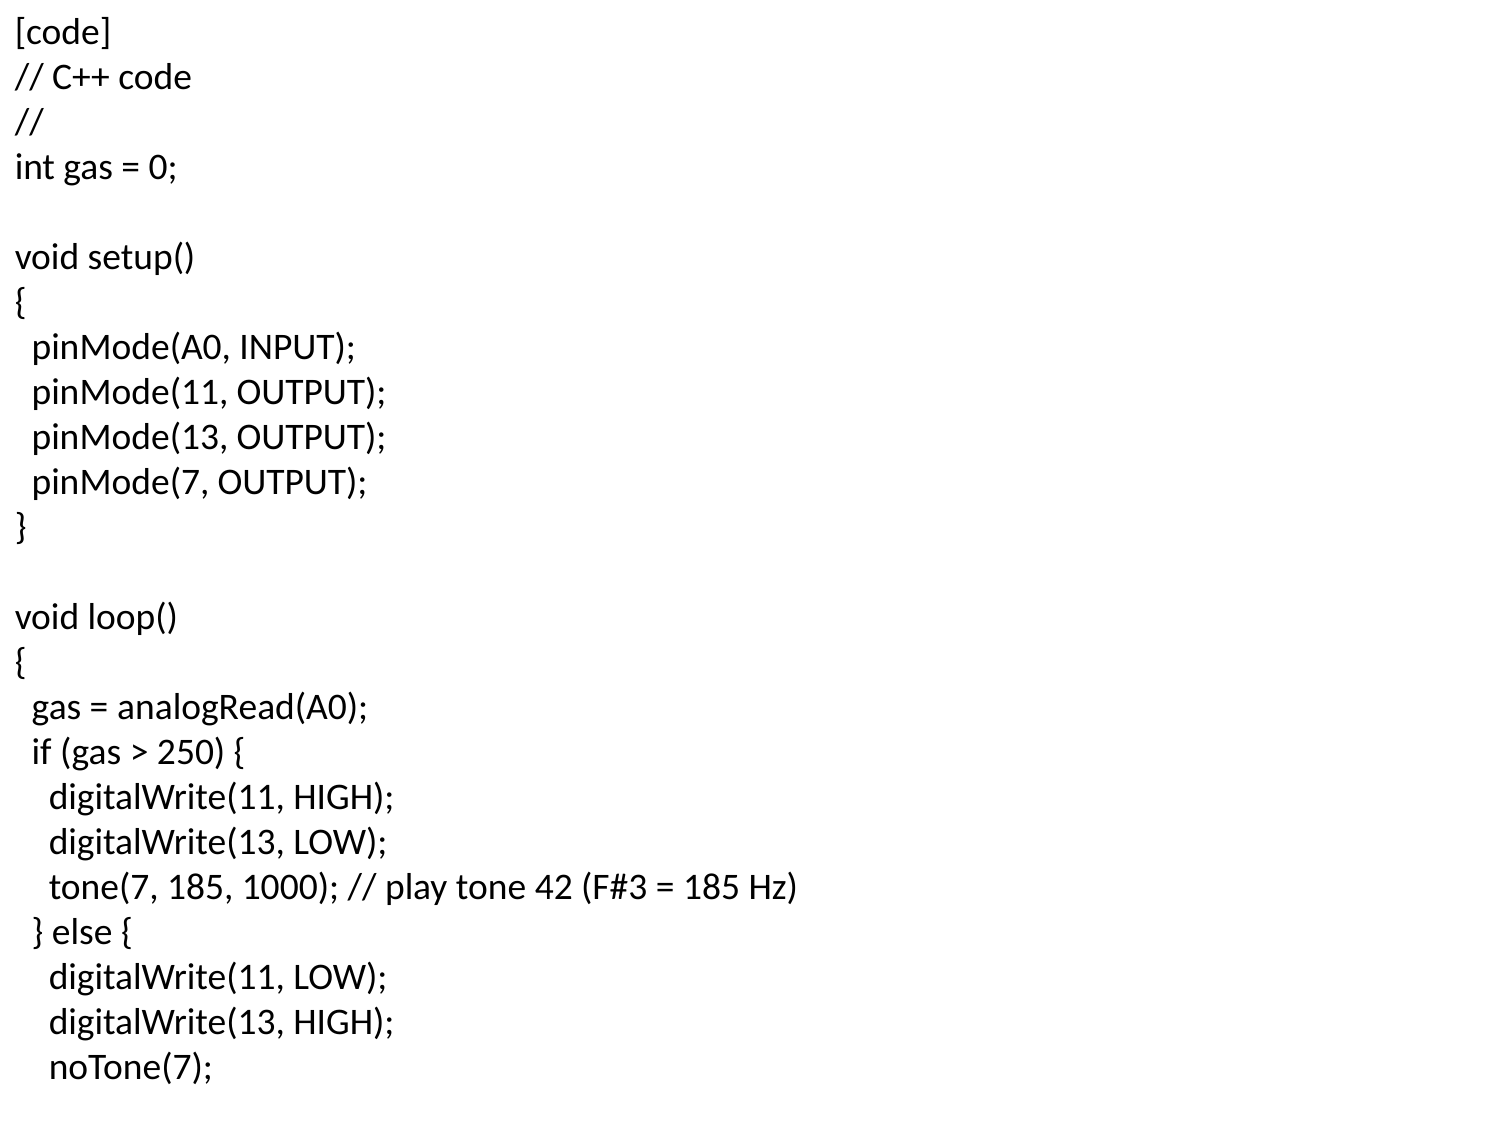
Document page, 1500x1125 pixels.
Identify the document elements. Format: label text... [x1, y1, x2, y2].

text_box [code] // C++ code // int gas = 0; void setup() { pinMode(A0, INPUT); pinMode(11, OUTPUT); pinMode(13, OUTPUT); pinMode(7, OUTPUT); } void loop() { gas = analogRead(A0); if (gas > 250) { digitalWrite(11, HIGH); digitalWrite(13, LOW); tone(7, 185, 1000); // play tone 42 (F#3 = 185 Hz) } else { digitalWrite(11, LOW); digitalWrite(13, HIGH); noTone(7); [0, 0, 1500, 1095]
